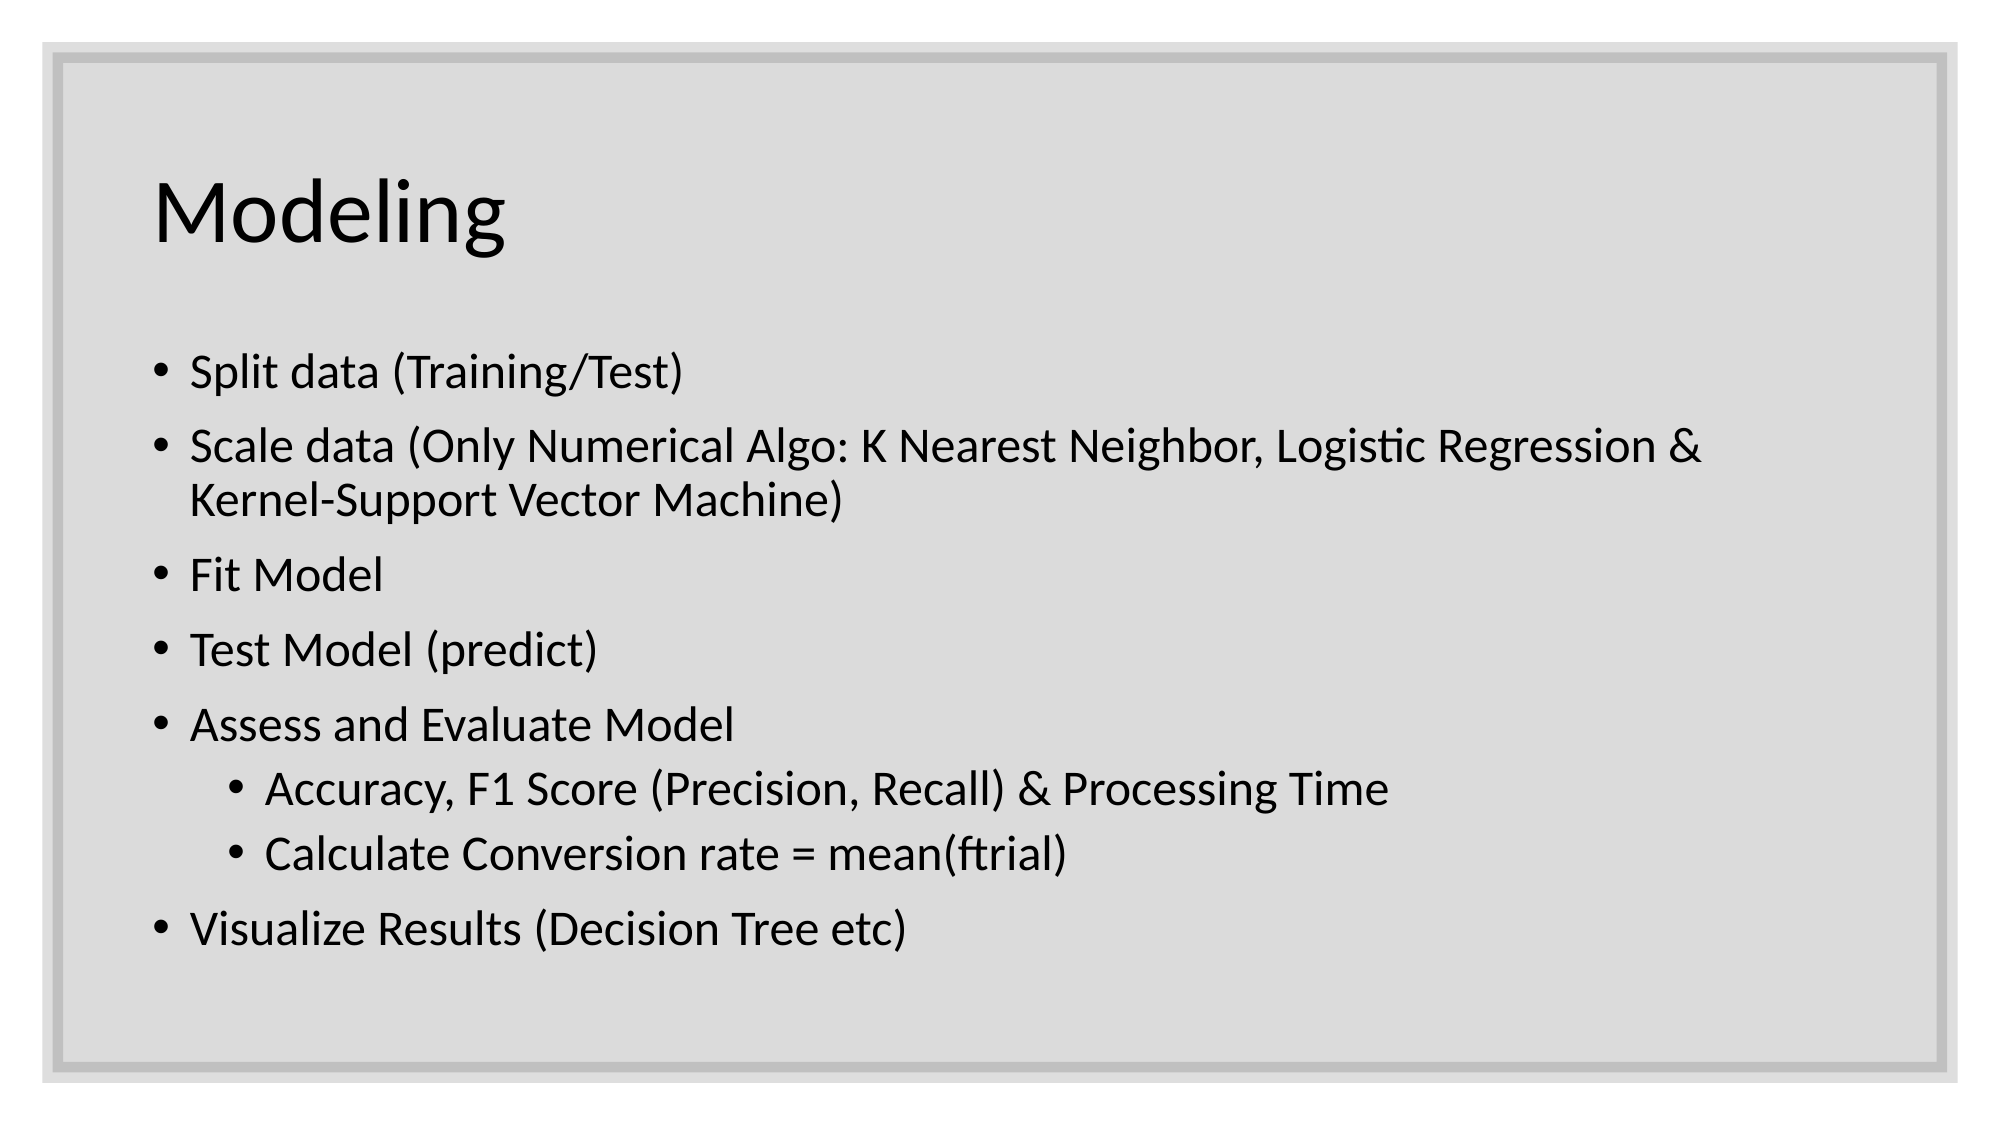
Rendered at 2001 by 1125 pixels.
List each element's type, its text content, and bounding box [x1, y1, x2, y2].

text_box [52, 52, 1948, 1073]
title Modeling [137, 103, 1863, 322]
list Split data (Training/Test) Scale data (Only Numerical Algo: K Nearest Neighbor, Logistic Regression & Kernel-Support Vector Machine) Fit Model Test Model (predict) Assess and Evaluate Model Accuracy, F1 Score (Precision, Recall) & Processing Time Calculate Conversion rate = mean(ftrial) Visualize Results (Decision Tree etc) [137, 337, 1863, 973]
